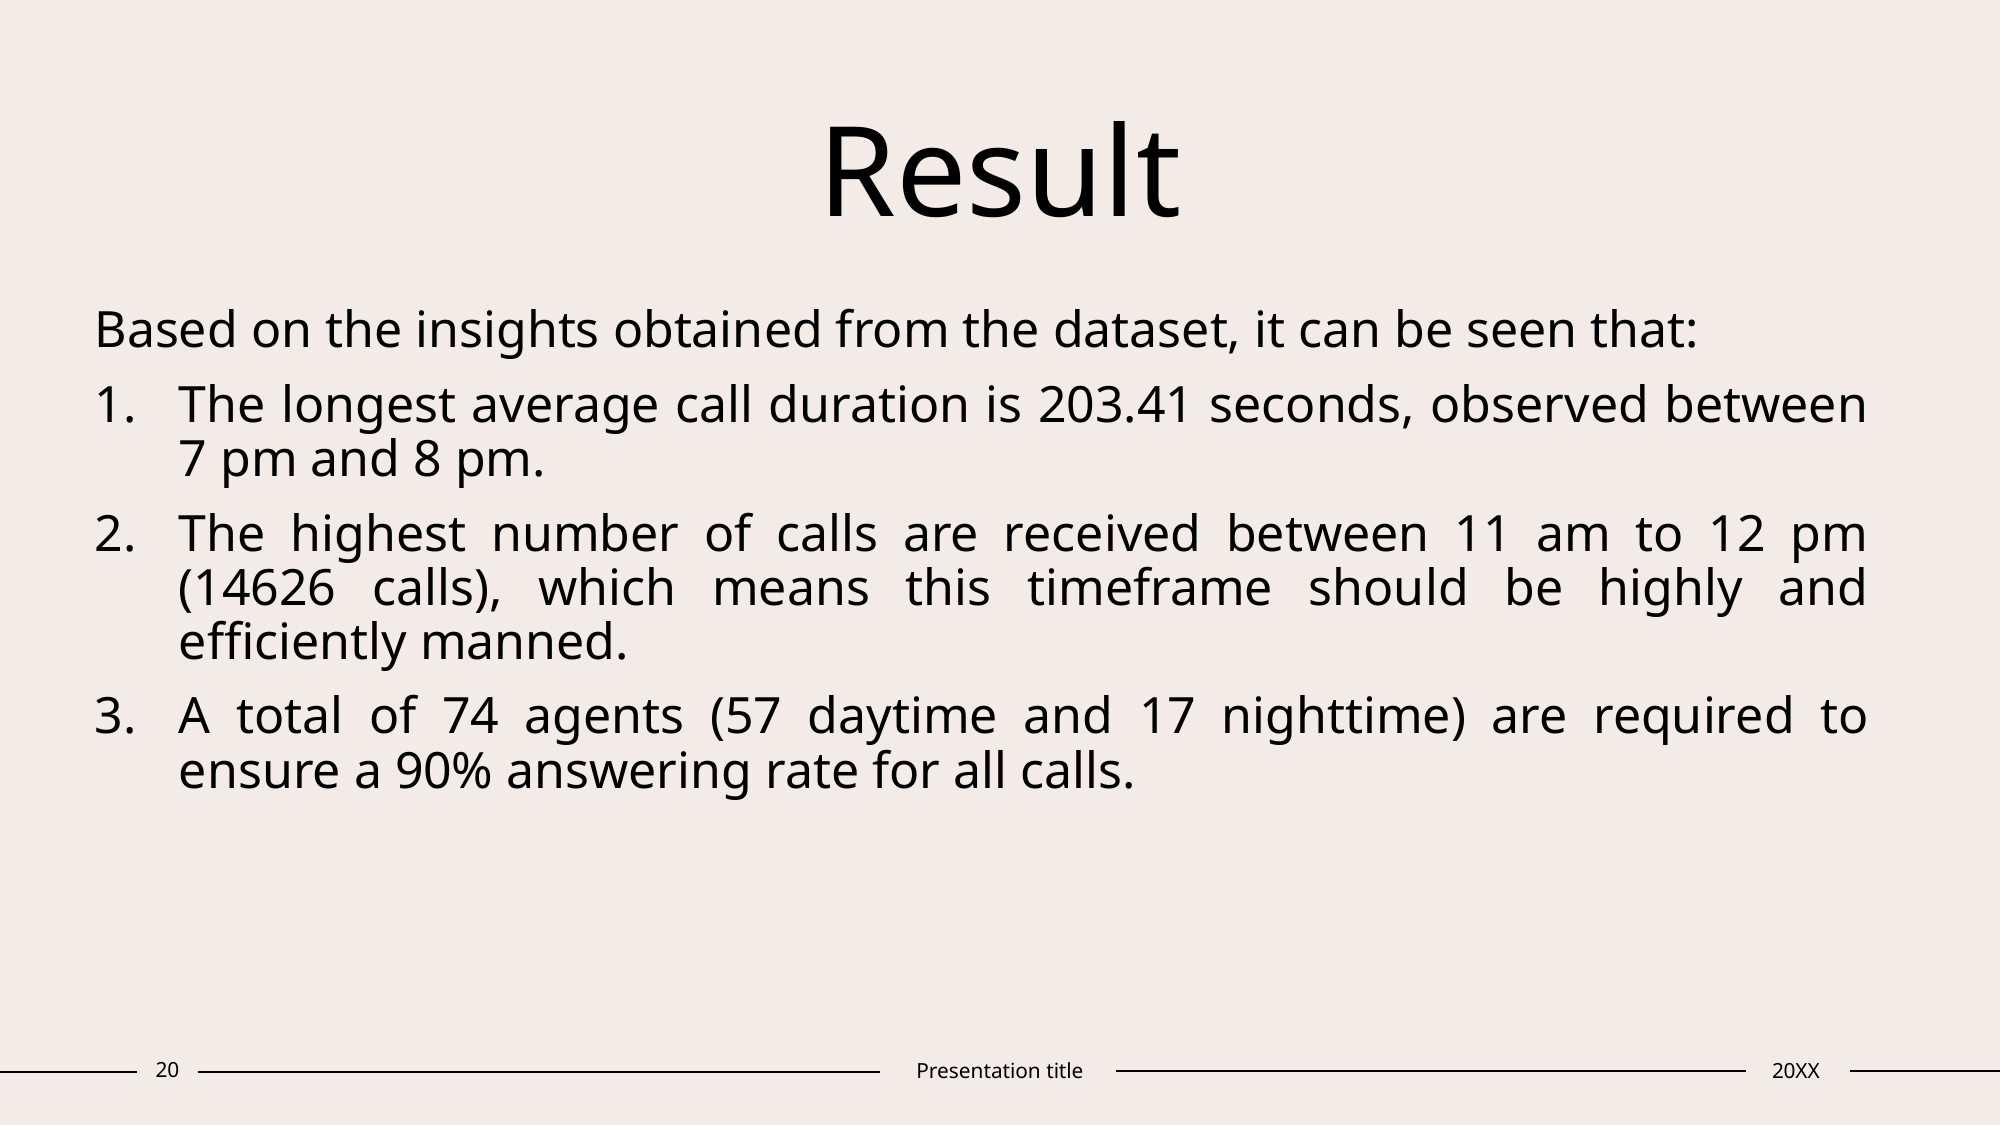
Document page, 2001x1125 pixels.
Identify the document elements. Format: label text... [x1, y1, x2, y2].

list Based on the insights obtained from the dataset, it can be seen that: The longest average call duration is 203.41 seconds, observed between 7 pm and 8 pm. The highest number of calls are received between 11 am to 12 pm (14626 calls), which means this timeframe should be highly and efficiently manned. A total of 74 agents (57 daytime and 17 nighttime) are required to ensure a 90% answering rate for all calls. [79, 296, 1884, 980]
footer Presentation title [879, 1050, 1120, 1091]
slide_number 20XX [1743, 1050, 1849, 1091]
title Result [187, 83, 1813, 251]
slide_number 20 [137, 1050, 198, 1091]
